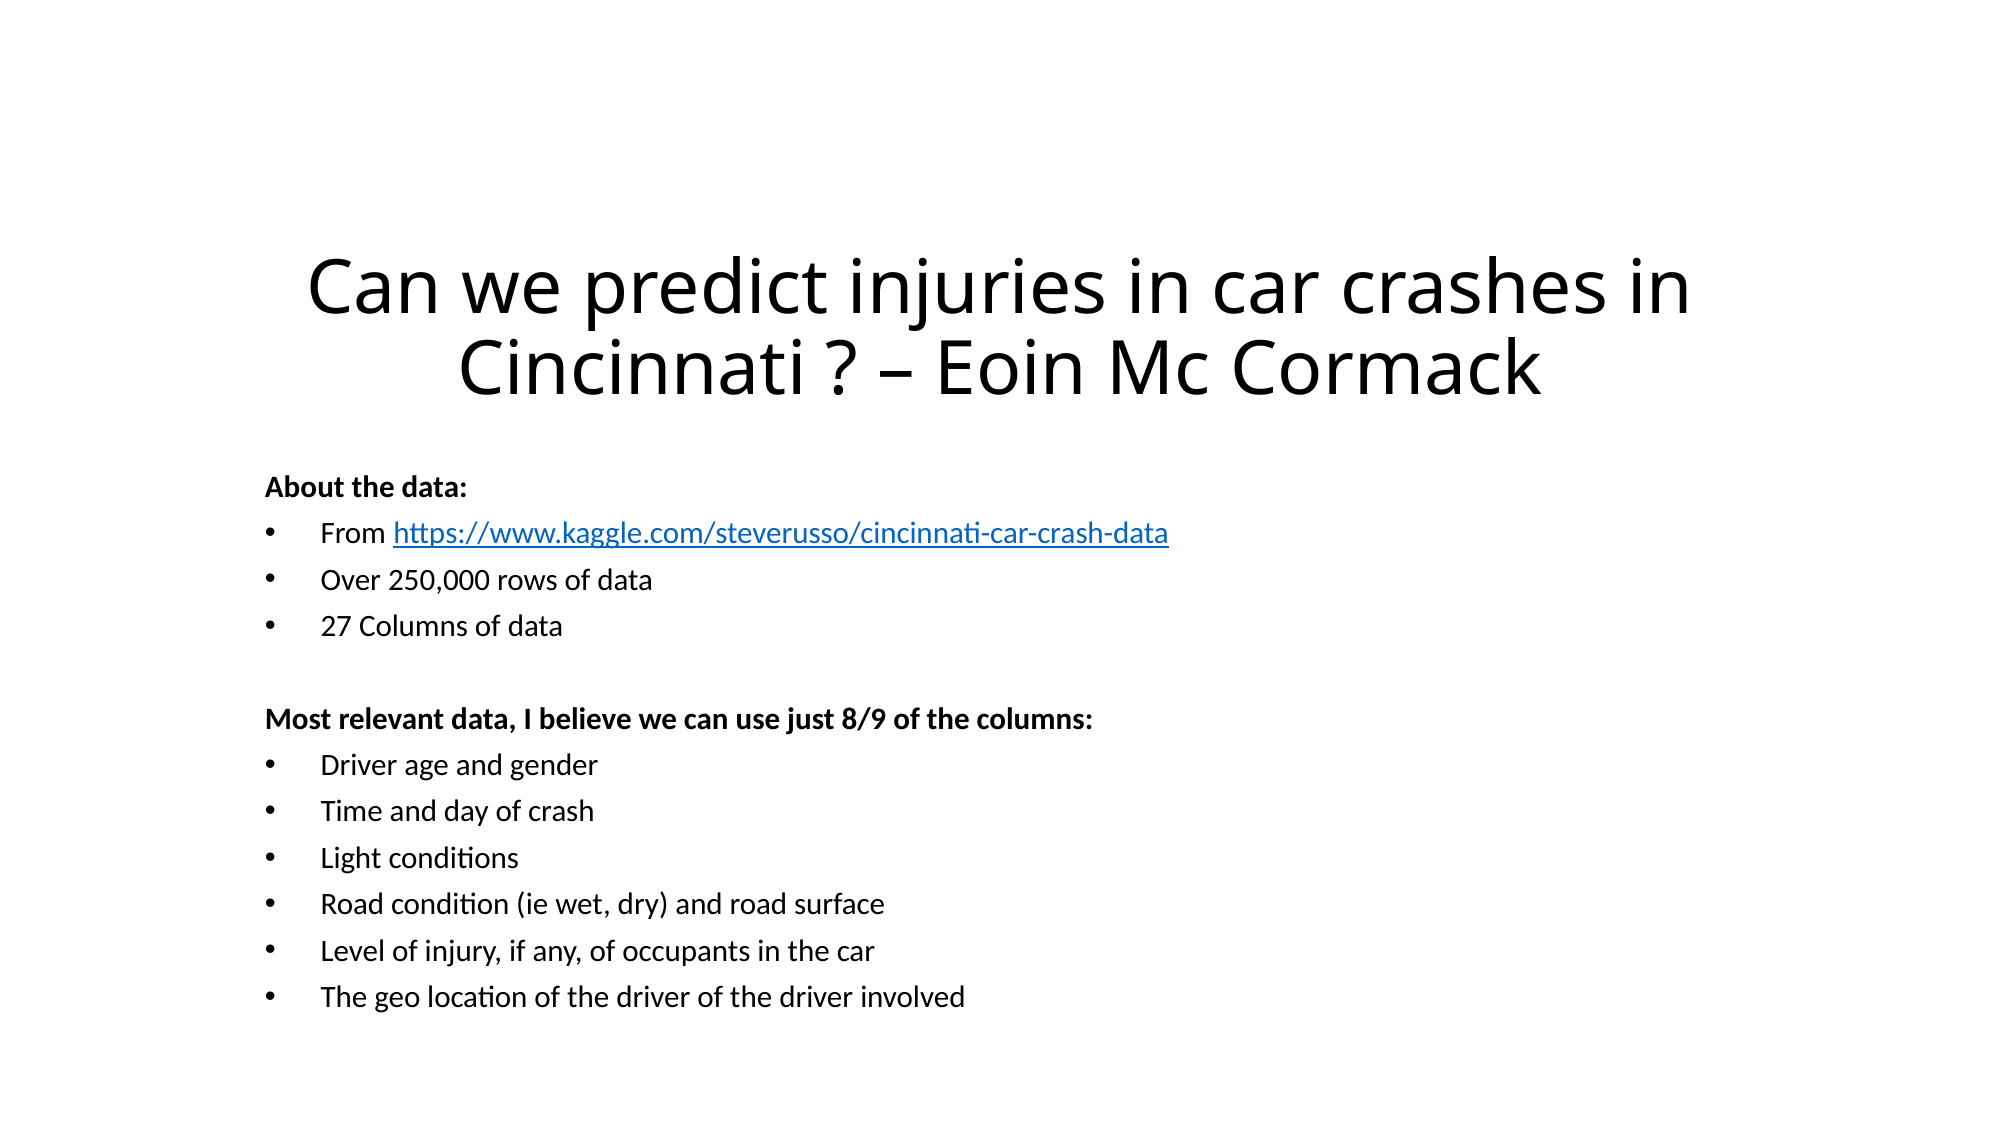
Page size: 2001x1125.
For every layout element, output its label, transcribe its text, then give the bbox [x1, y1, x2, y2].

subtitle About the data: From https://www.kaggle.com/steverusso/cincinnati-car-crash-data Over 250,000 rows of data 27 Columns of data Most relevant data, I believe we can use just 8/9 of the columns: Driver age and gender Time and day of crash Light conditions Road condition (ie wet, dry) and road surface Level of injury, if any, of occupants in the car The geo location of the driver of the driver involved [249, 463, 1750, 1030]
title Can we predict injuries in car crashes in Cincinnati ? – Eoin Mc Cormack [249, 184, 1750, 418]
